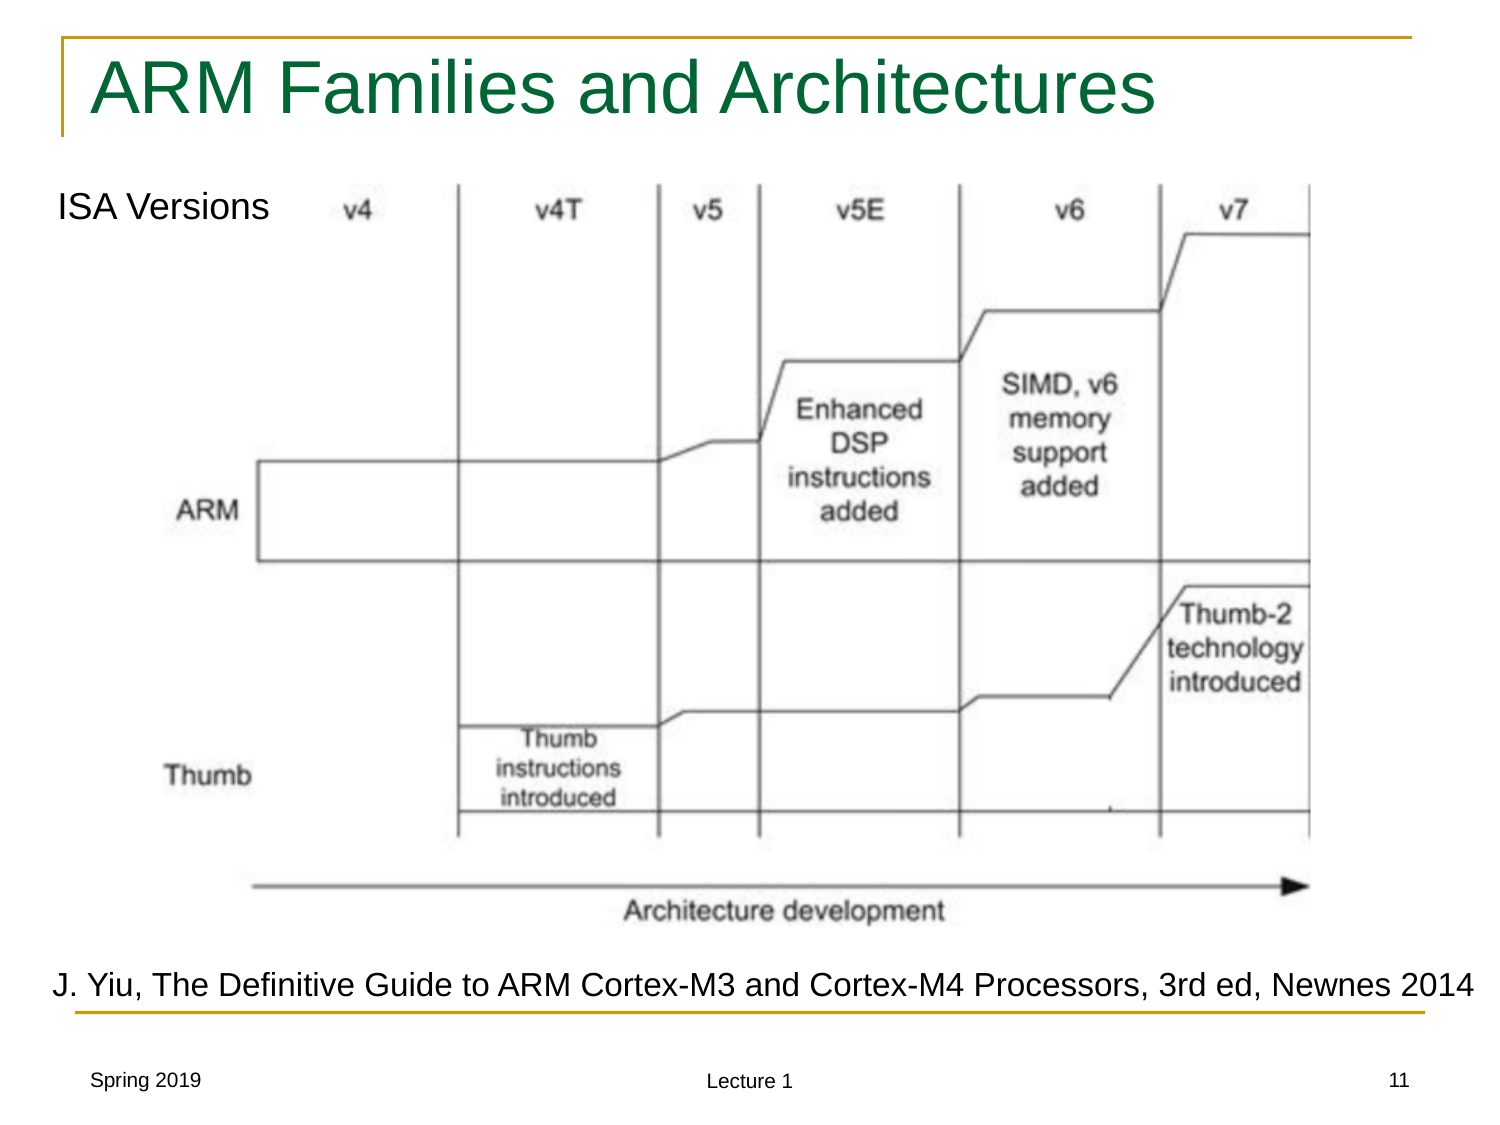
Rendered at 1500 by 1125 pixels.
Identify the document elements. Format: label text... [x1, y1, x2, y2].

slide_number 11 [1074, 1024, 1425, 1100]
footer Lecture 1 [512, 1025, 988, 1100]
slide_number Spring 2019 [75, 1024, 425, 1100]
text_box ISA Versions [42, 175, 131, 235]
text_box J. Yiu, The Definitive Guide to ARM Cortex-M3 and Cortex-M4 Processors, 3rd ed, Newnes 2014 [37, 955, 1492, 1011]
title ARM Families and Architectures [75, 31, 1425, 138]
picture [136, 129, 1364, 972]
